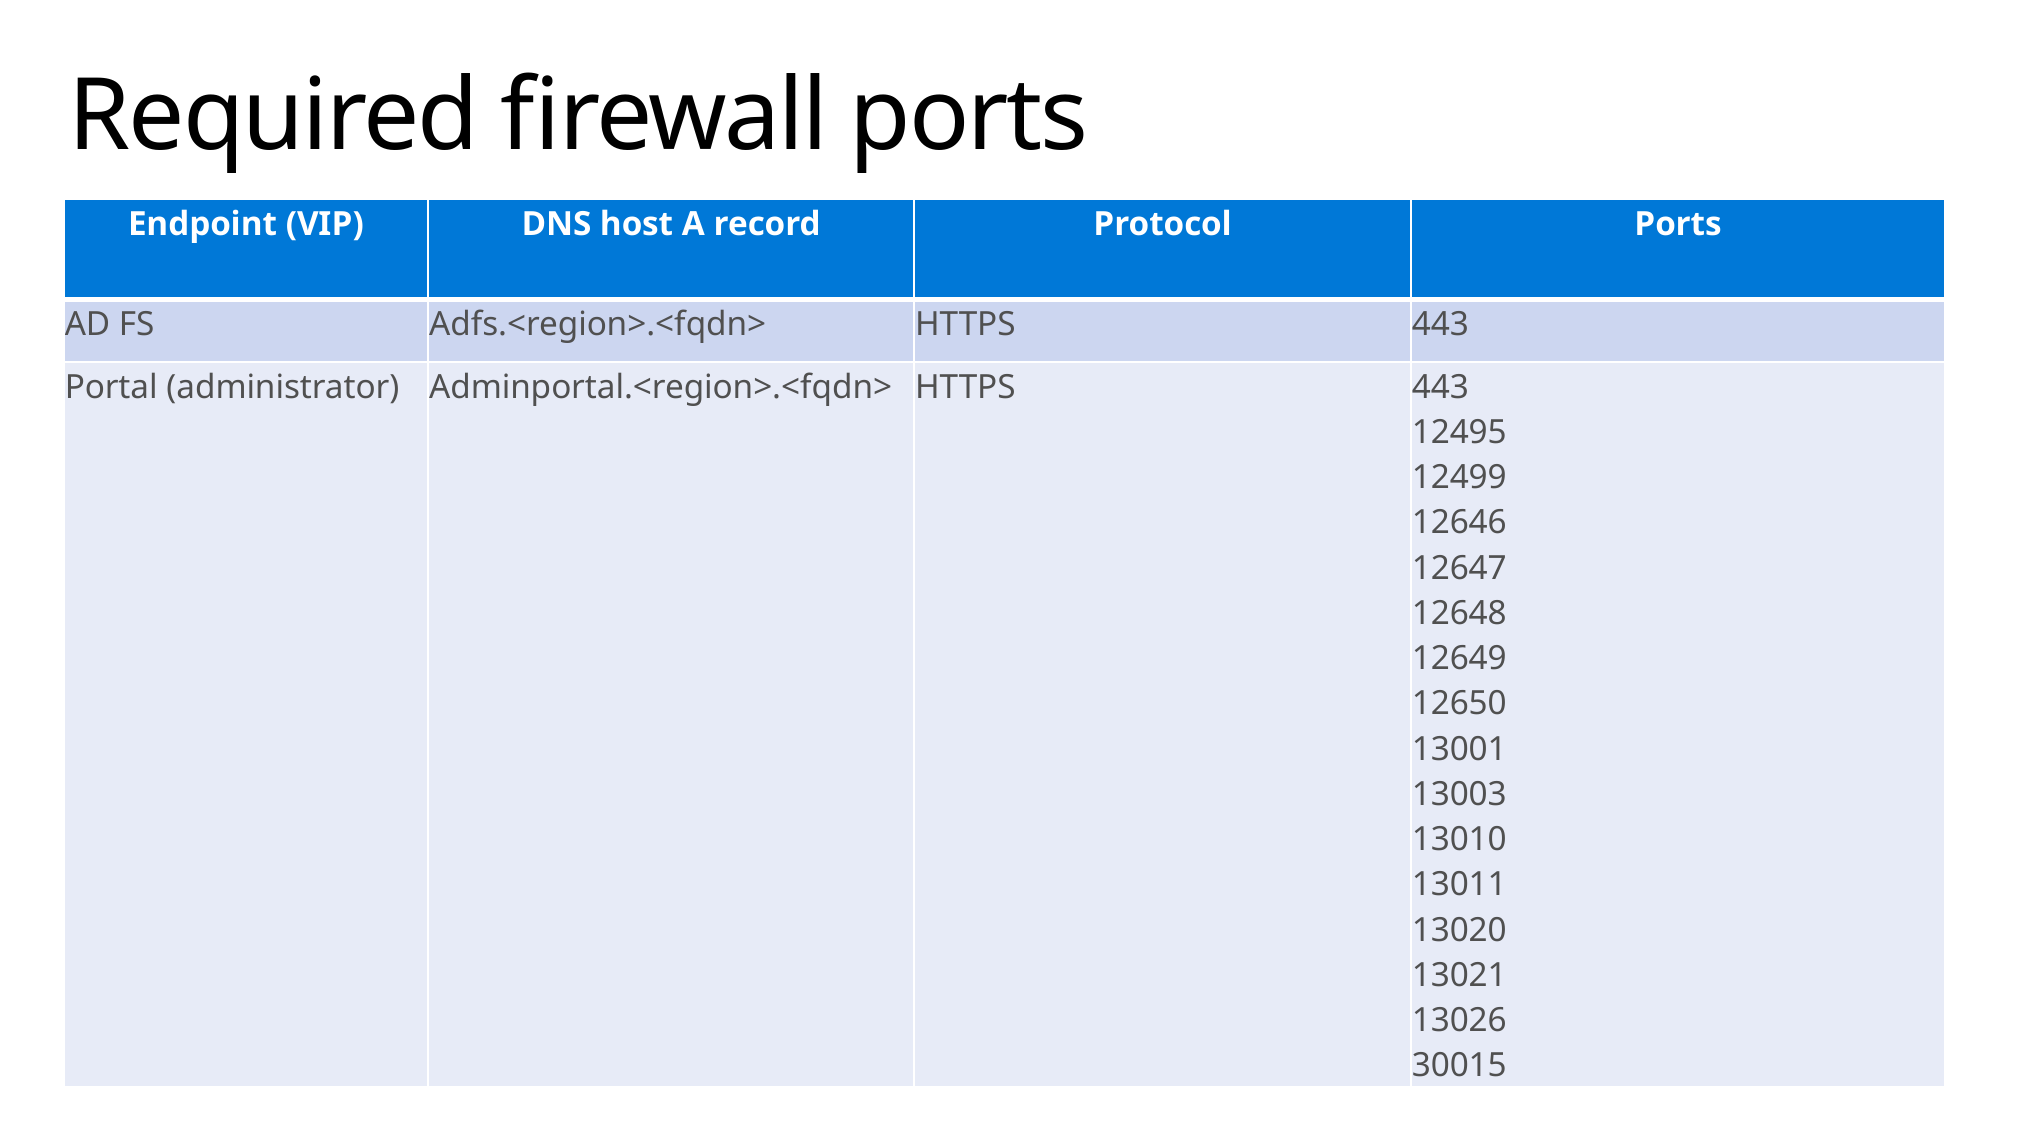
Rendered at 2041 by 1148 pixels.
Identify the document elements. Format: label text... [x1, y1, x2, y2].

table_cell 443 12495 12499 12646 12647 12648 12649 12650 13001 13003 13010 13011 13020 13021 13026 30015 [1412, 363, 1944, 1086]
table_cell Adminportal.<region>.<fqdn> [429, 363, 913, 1086]
title Required firewall ports [45, 48, 1996, 199]
table_cell 443 [1412, 302, 1944, 361]
table_cell AD FS [65, 302, 427, 361]
table_header Protocol [915, 200, 1410, 297]
table_cell HTTPS [915, 302, 1410, 361]
table_cell HTTPS [915, 363, 1410, 1086]
table_header Ports [1412, 200, 1944, 297]
table_header DNS host A record [429, 200, 913, 297]
table_cell Portal (administrator) [65, 363, 427, 1086]
table_header Endpoint (VIP) [65, 200, 427, 297]
table_cell Adfs.<region>.<fqdn> [429, 302, 913, 361]
